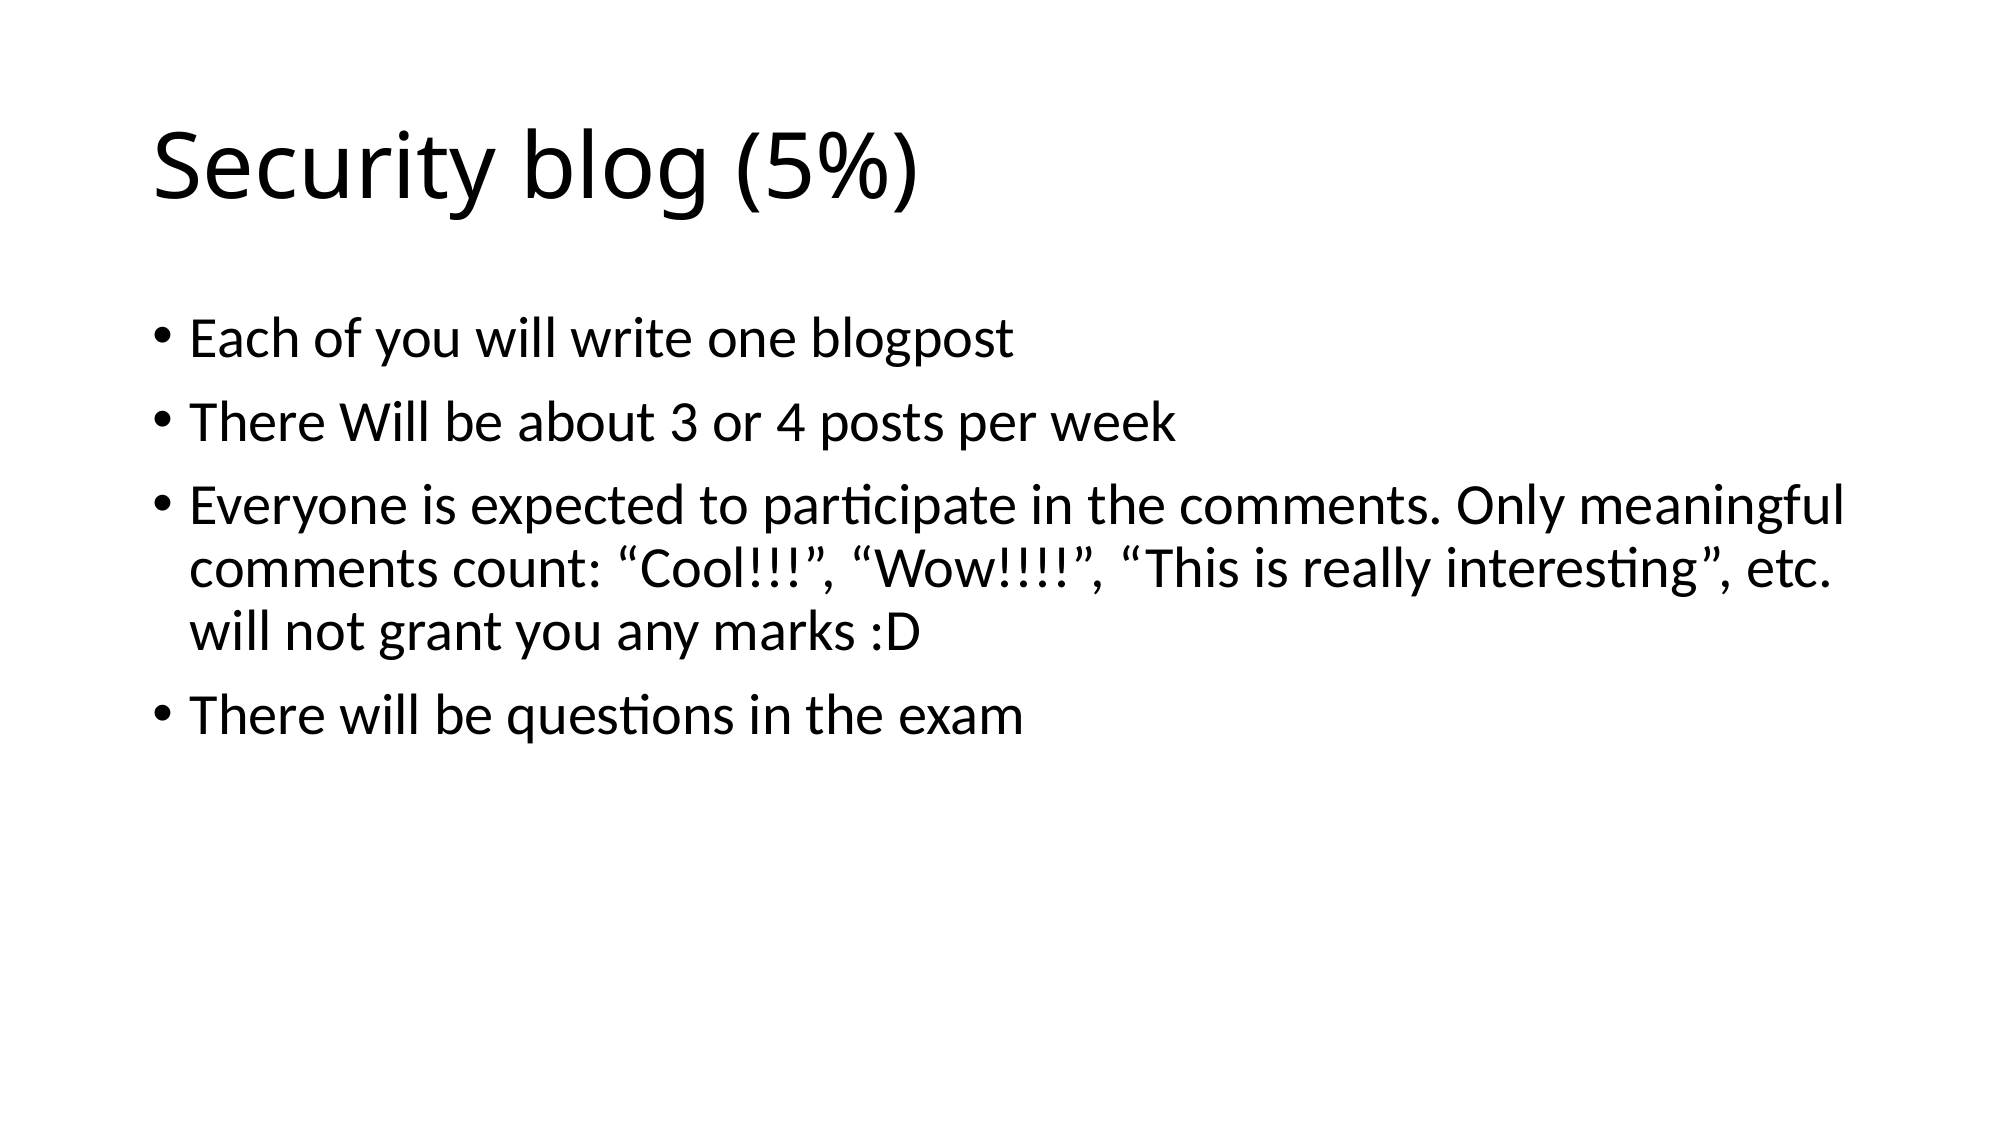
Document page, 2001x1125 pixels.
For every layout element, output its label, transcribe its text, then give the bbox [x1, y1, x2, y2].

title Security blog (5%) [137, 59, 1863, 278]
list Each of you will write one blogpost There Will be about 3 or 4 posts per week Everyone is expected to participate in the comments. Only meaningful comments count: “Cool!!!”, “Wow!!!!”, “This is really interesting”, etc. will not grant you any marks :D There will be questions in the exam [137, 299, 1863, 1014]
